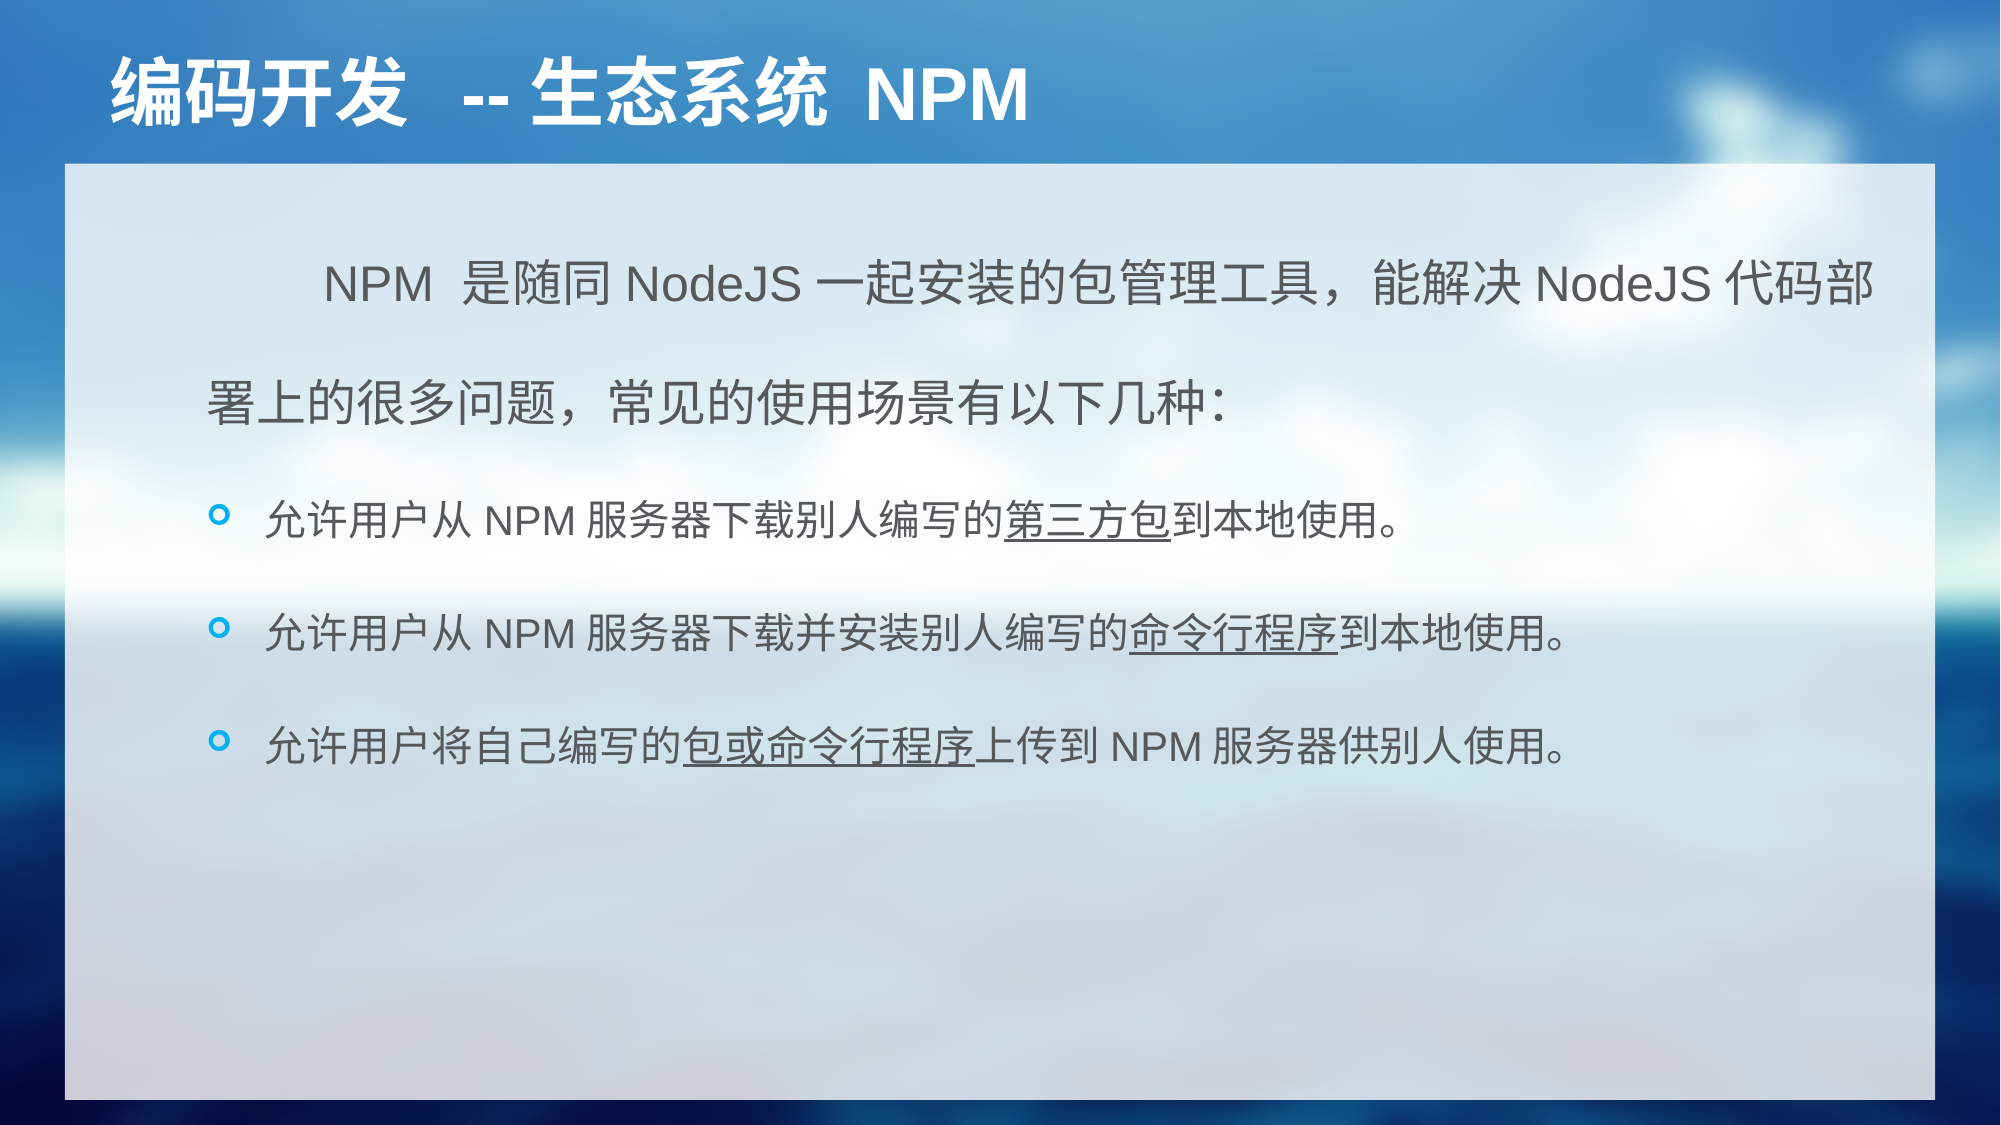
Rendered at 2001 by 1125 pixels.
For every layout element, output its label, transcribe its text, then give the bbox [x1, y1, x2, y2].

list NPM 是随同NodeJS一起安装的包管理工具，能解决NodeJS代码部署上的很多问题，常见的使用场景有以下几种： 允许用户从NPM服务器下载别人编写的第三方包到本地使用。 允许用户从NPM服务器下载并安装别人编写的命令行程序到本地使用。 允许用户将自己编写的包或命令行程序上传到NPM服务器供别人使用。 [191, 119, 1891, 841]
title 编码开发 --生态系统 NPM [94, 29, 1906, 145]
picture [0, 0, 2001, 1125]
